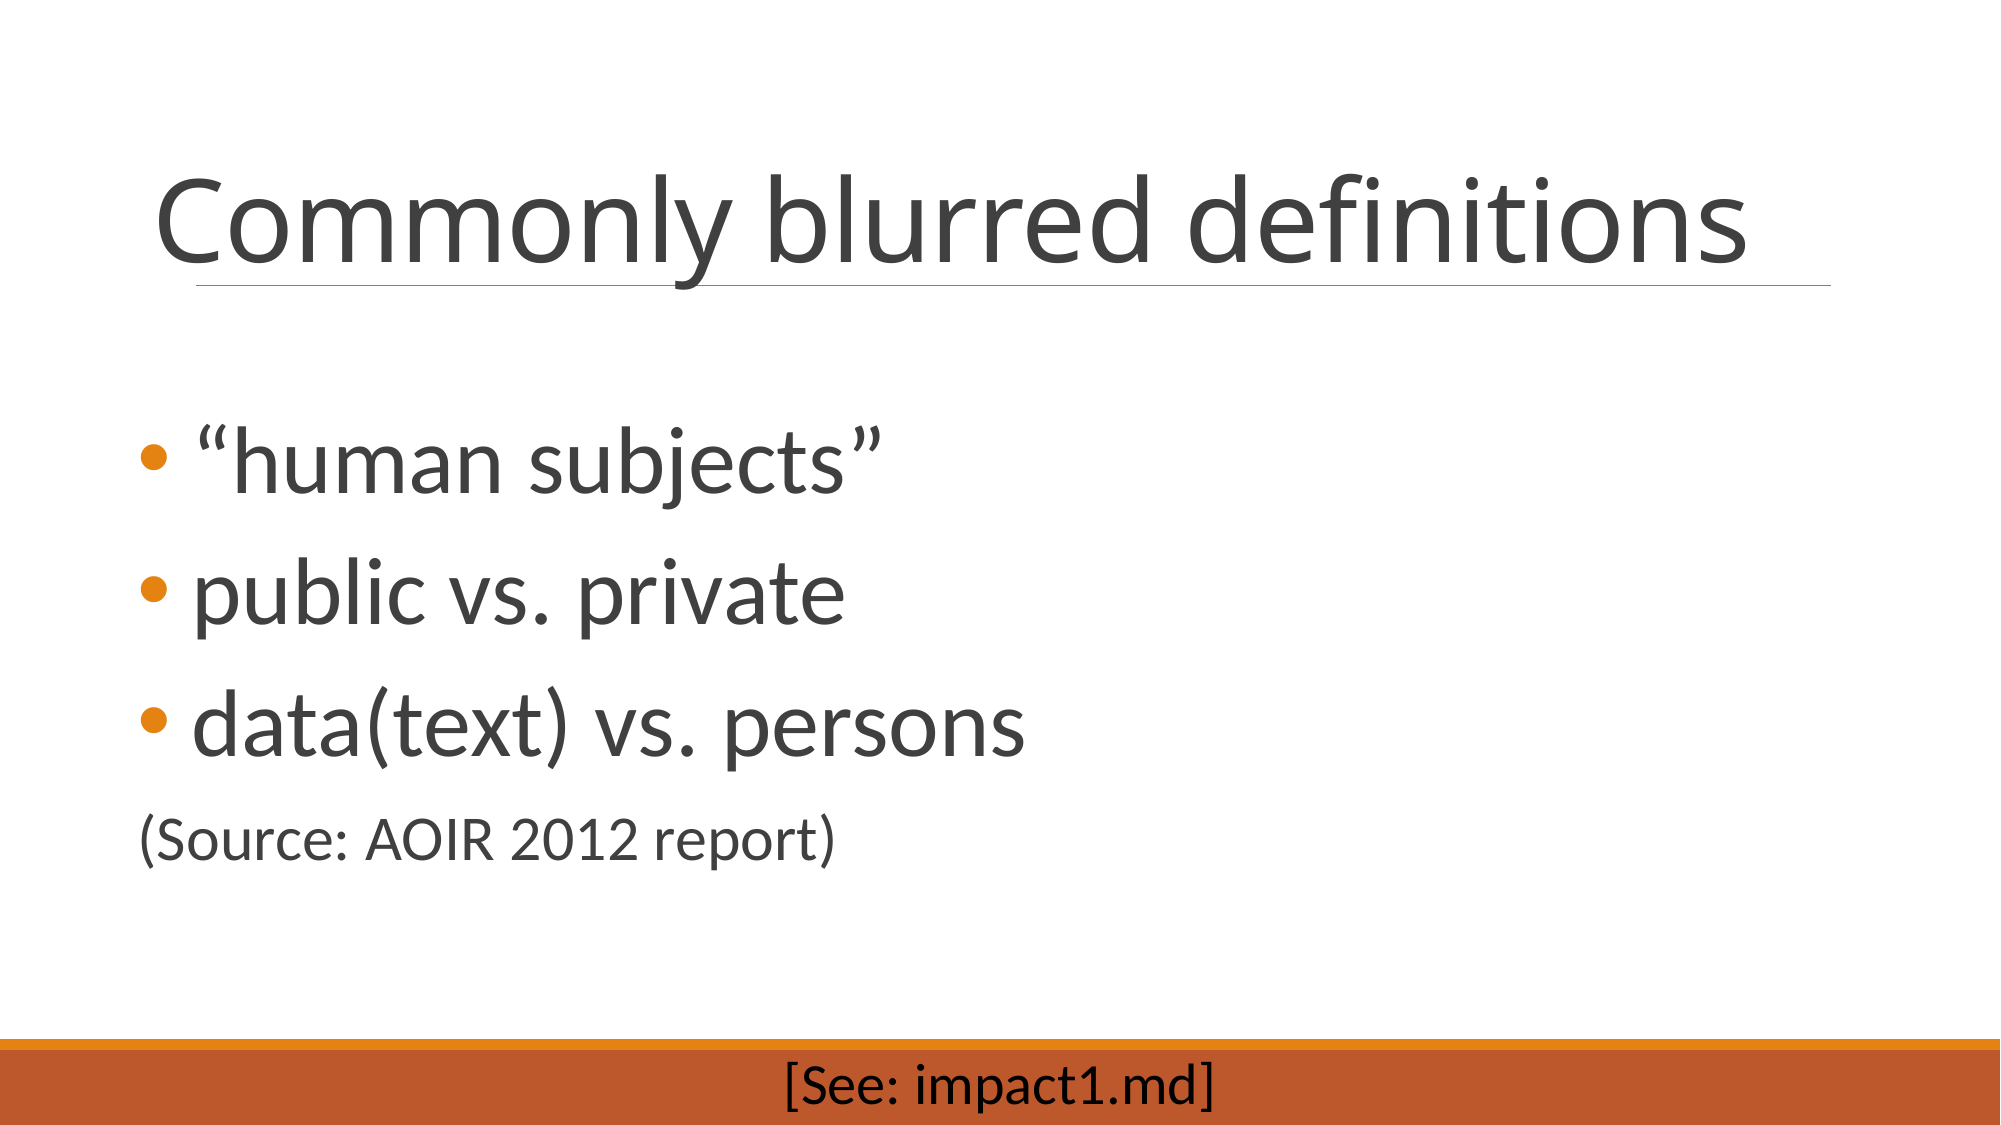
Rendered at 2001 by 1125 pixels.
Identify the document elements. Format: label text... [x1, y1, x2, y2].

title Commonly blurred definitions [137, 76, 1863, 295]
text_box [See: impact1.md] [768, 1039, 1232, 1124]
list “human subjects” public vs. private data(text) vs. persons (Source: AOIR 2012 report) [137, 402, 1863, 882]
